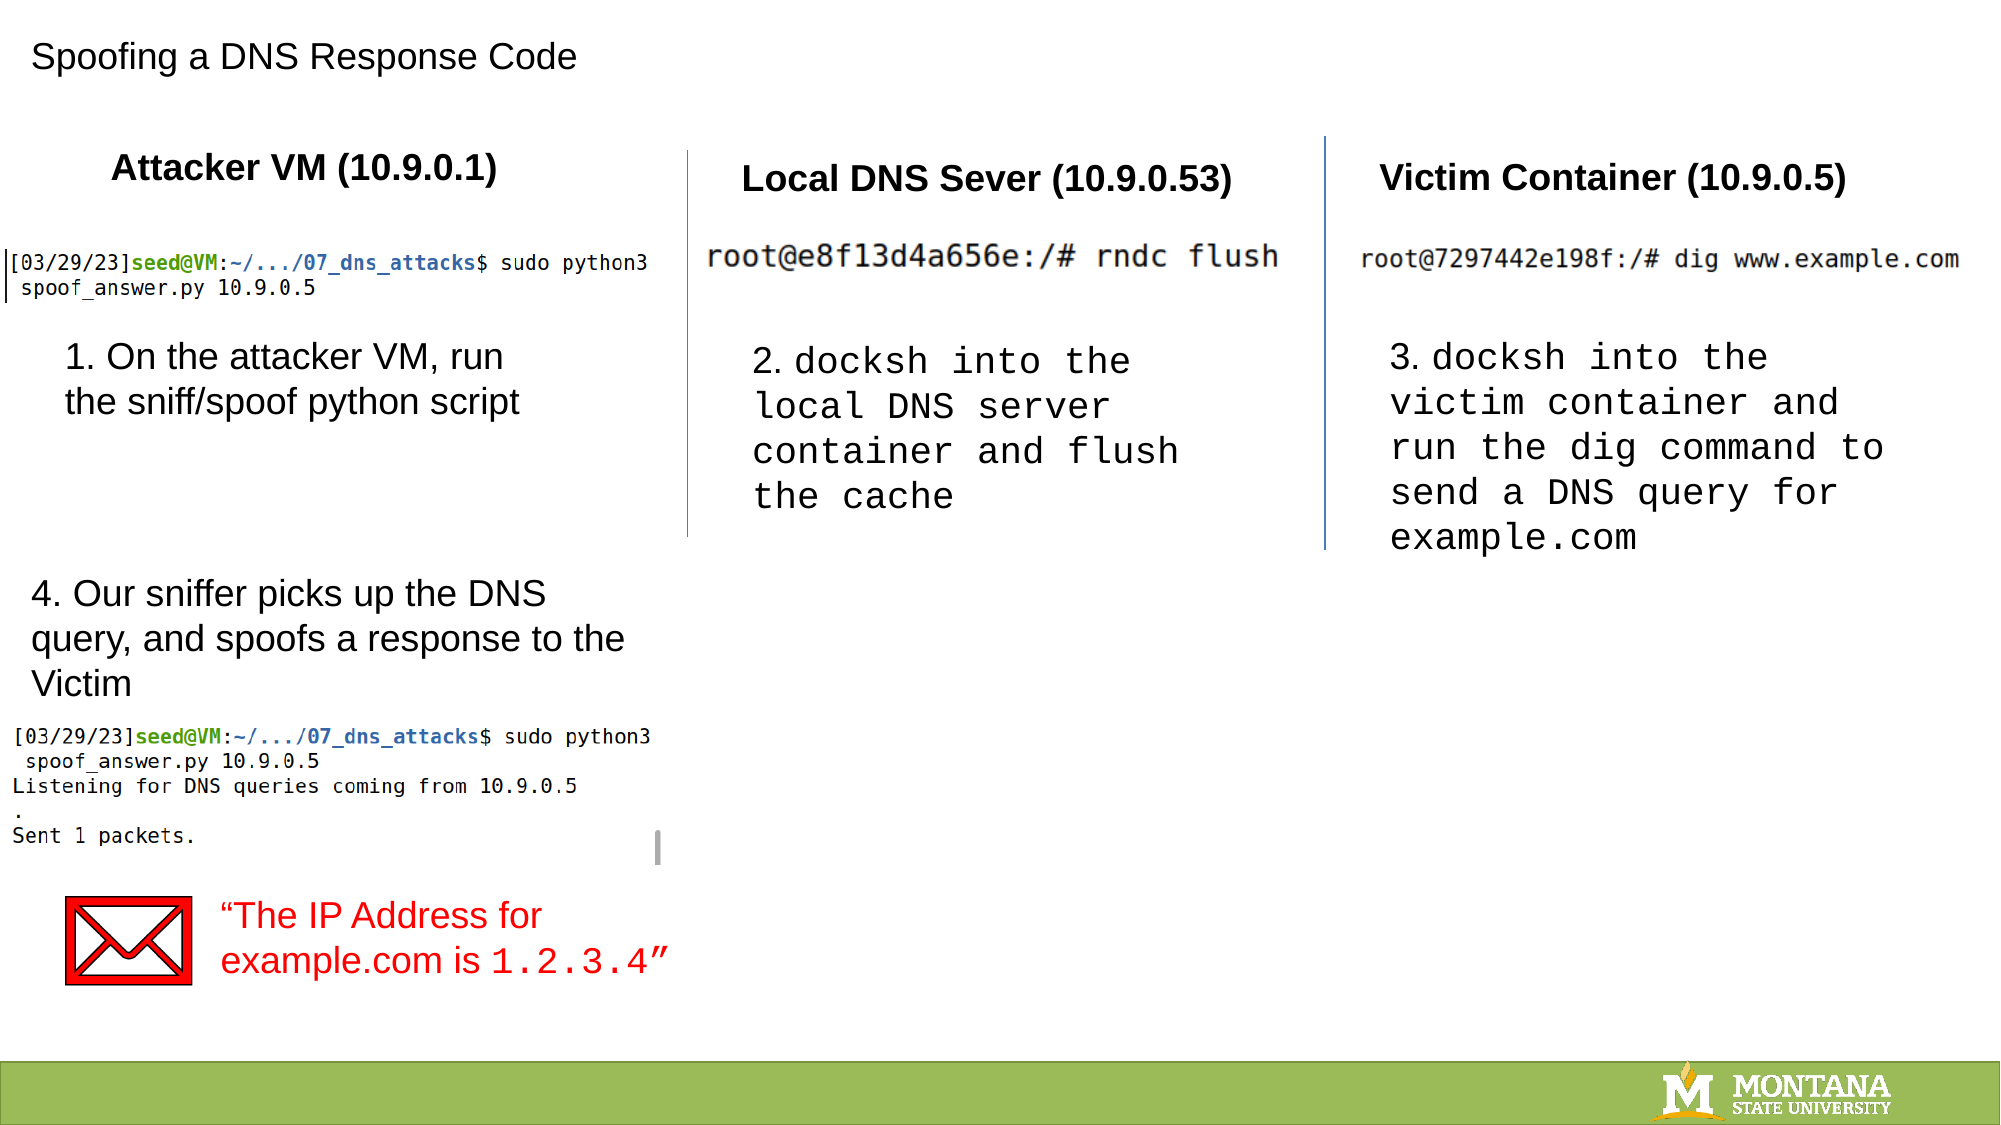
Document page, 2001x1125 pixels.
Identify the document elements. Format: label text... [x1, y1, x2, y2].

text_box 1. On the attacker VM, run the sniff/spoof python script [49, 324, 575, 430]
text_box 2. docksh into the local DNS server container and flush the cache [737, 328, 1263, 523]
text_box 3. docksh into the victim container and run the dig command to send a DNS query for example.com [1374, 324, 1900, 565]
picture [1359, 245, 1986, 279]
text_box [1894, 1060, 2000, 1125]
text_box Spoofing a DNS Response Code [16, 24, 593, 85]
text_box Attacker VM (10.9.0.1) [95, 135, 513, 196]
picture [1649, 1060, 1892, 1122]
text_box “The IP Address for example.com is 1.2.3.4” [210, 883, 704, 988]
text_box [0, 1060, 1645, 1125]
picture [703, 238, 1297, 278]
text_box 4. Our sniffer picks up the DNS query, and spoofs a response to the Victim [16, 561, 660, 712]
text_box Victim Container (10.9.0.5) [1364, 145, 1863, 206]
picture [5, 249, 656, 304]
picture [11, 723, 661, 1016]
text_box Local DNS Sever (10.9.0.53) [726, 146, 1248, 207]
